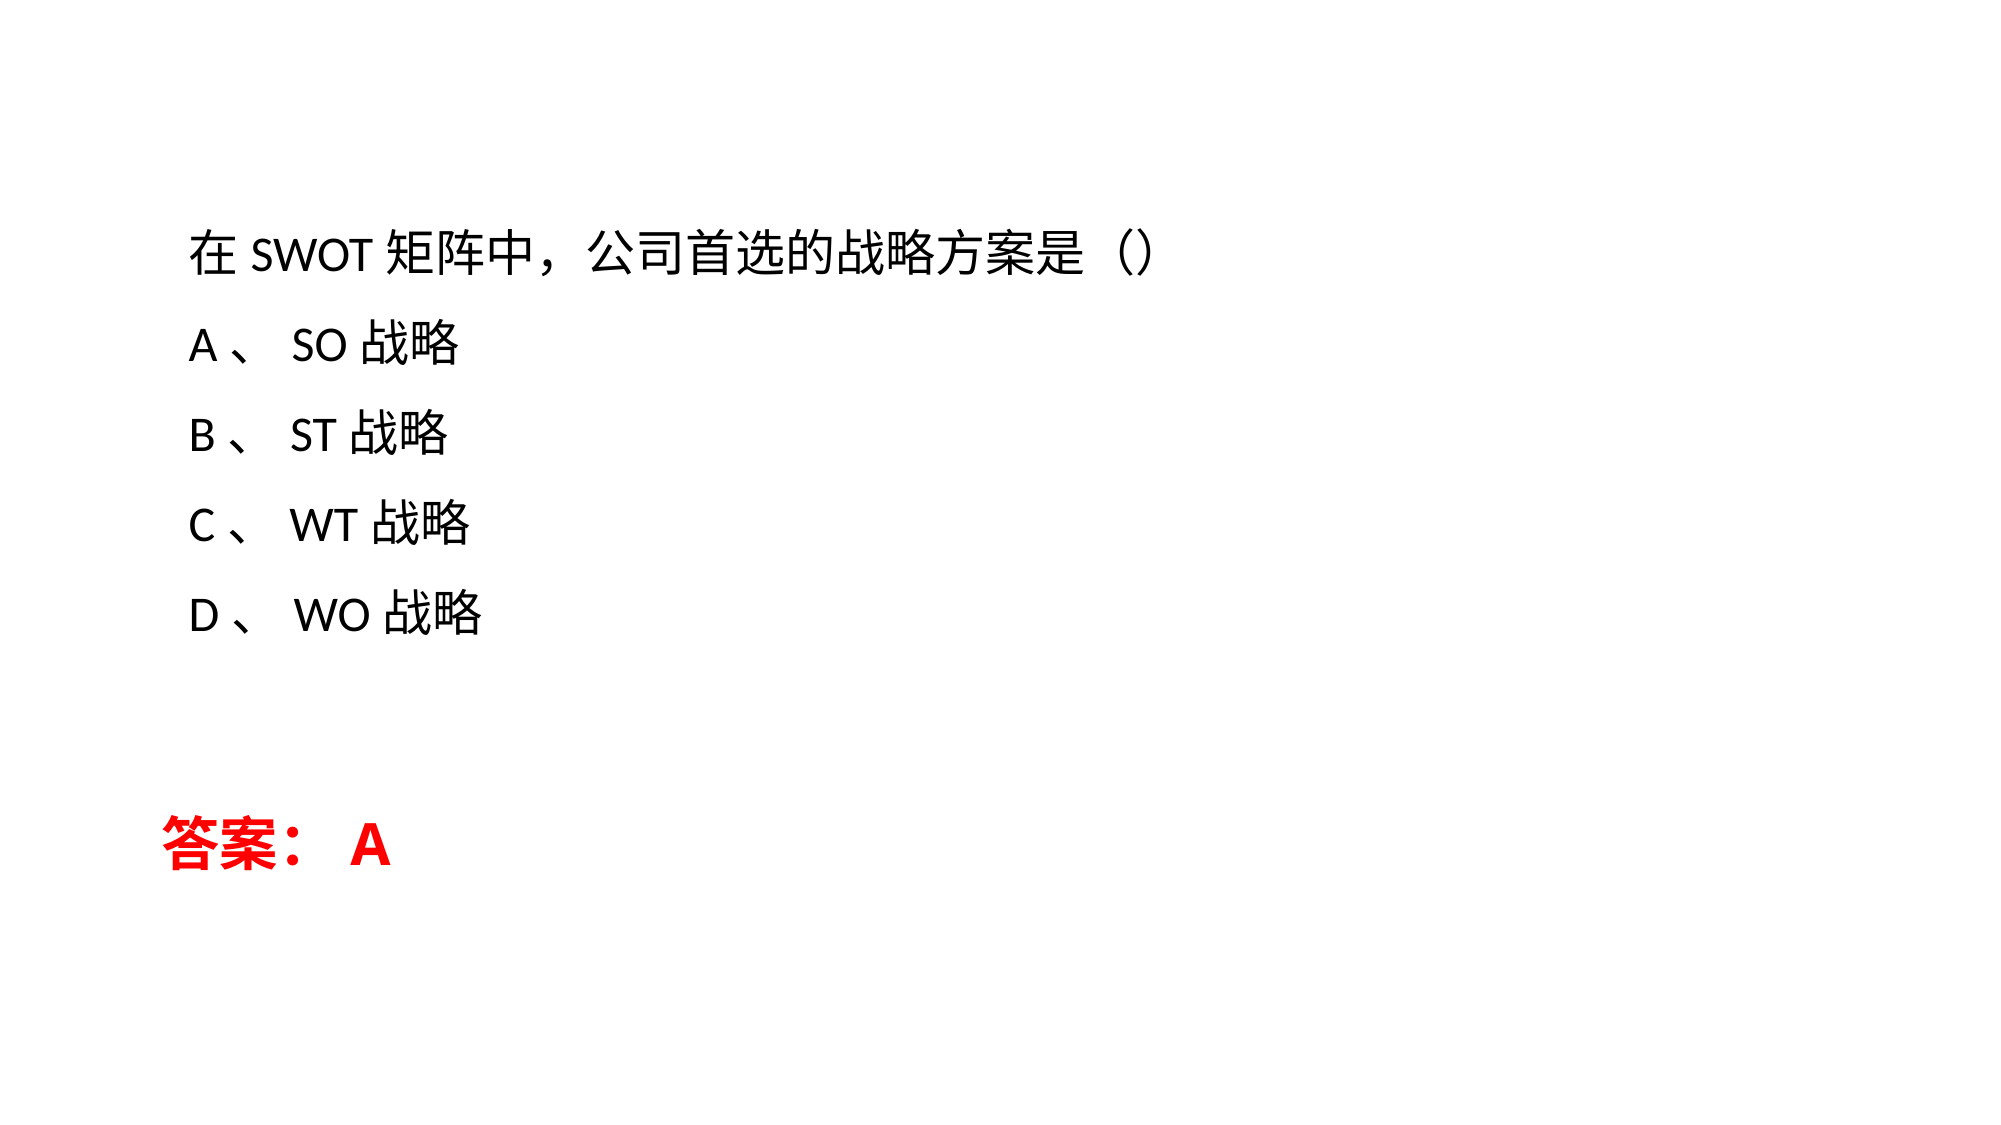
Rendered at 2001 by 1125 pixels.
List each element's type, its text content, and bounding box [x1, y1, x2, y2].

text_box 答案：A [146, 799, 615, 885]
text_box 在SWOT矩阵中，公司首选的战略方案是（） A、SO战略 B、ST战略 C、WT战略 D、WO战略 [173, 183, 1935, 649]
